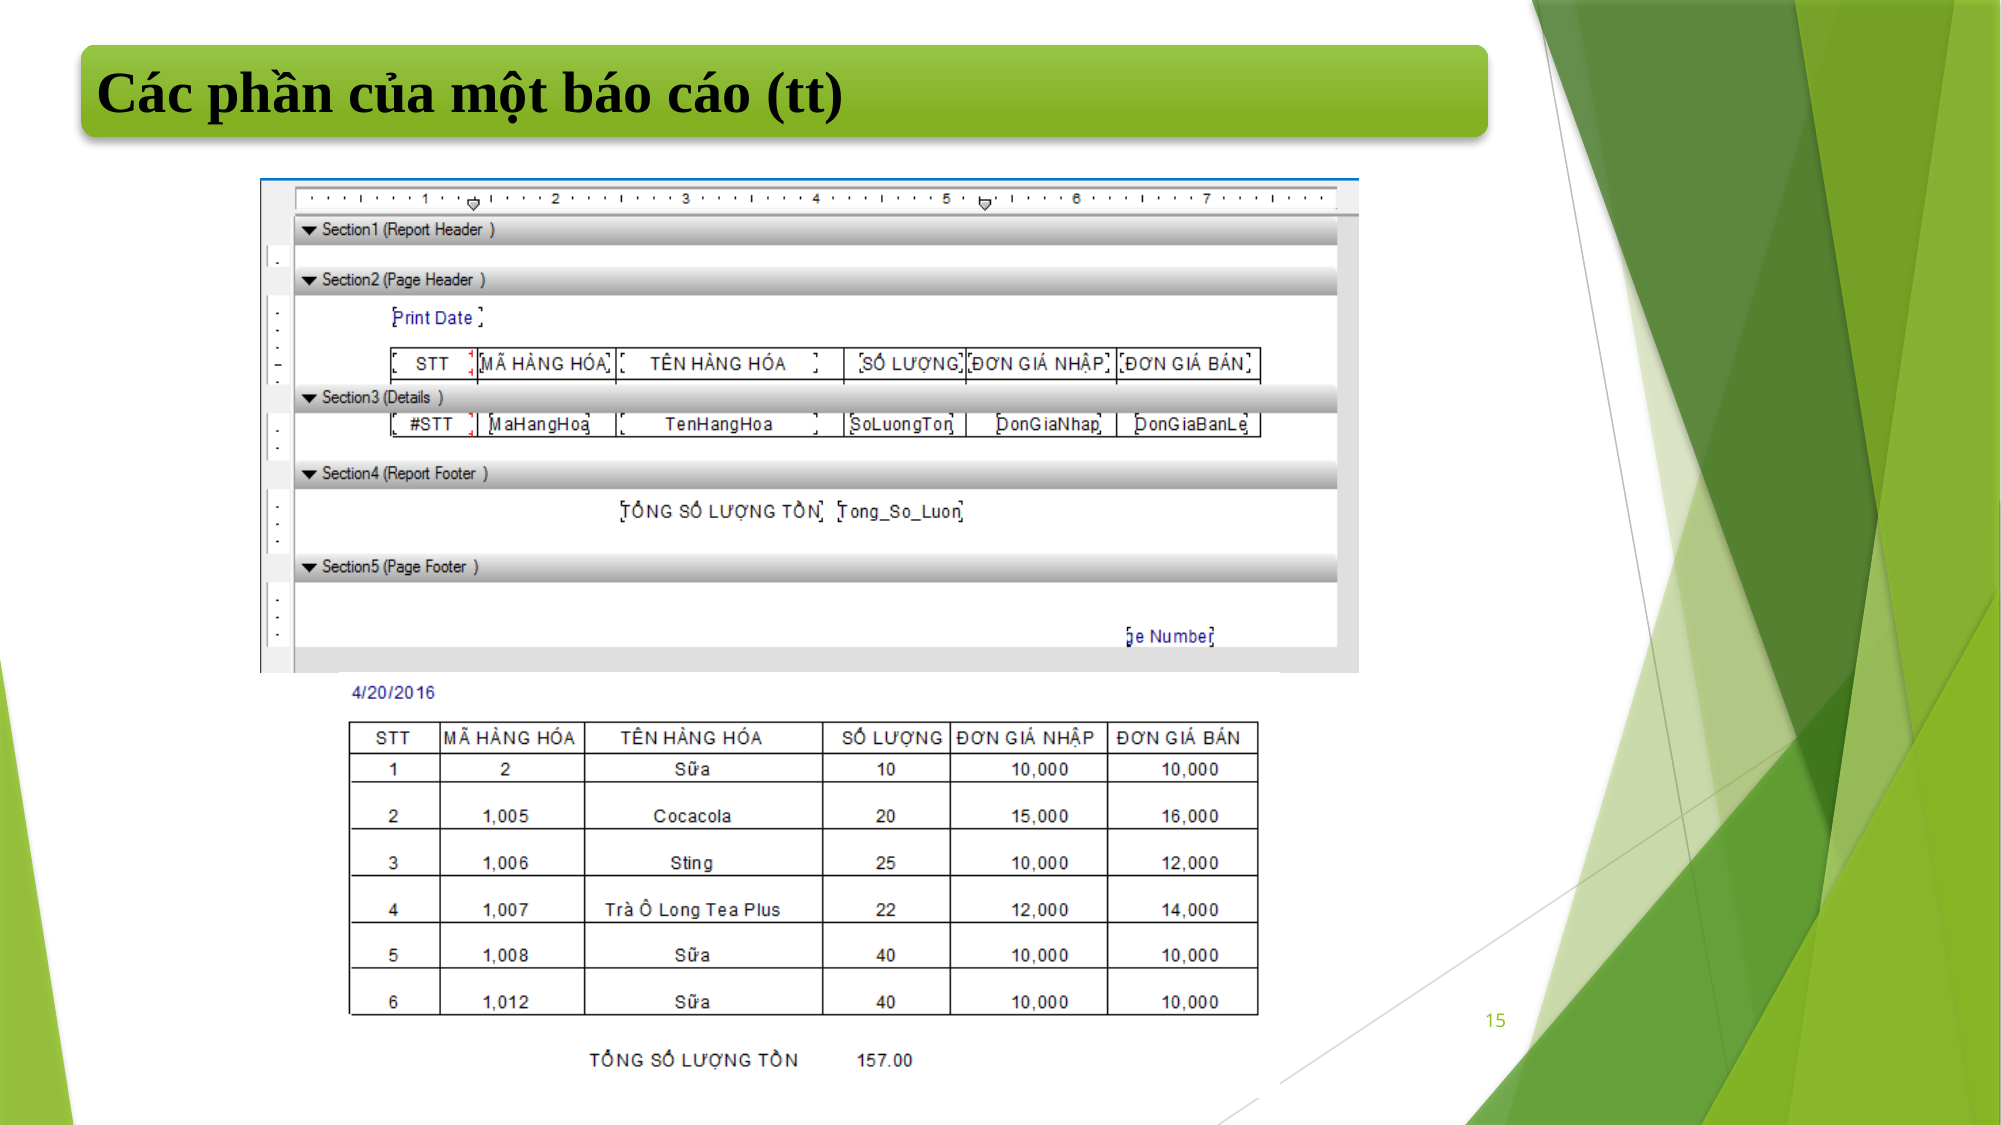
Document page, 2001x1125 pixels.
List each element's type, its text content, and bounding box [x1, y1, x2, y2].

picture [259, 177, 1360, 1099]
text_box [84, 44, 1489, 138]
slide_number 15 [1409, 991, 1522, 1051]
text_box Các phần của một báo cáo (tt) [81, 46, 1020, 131]
